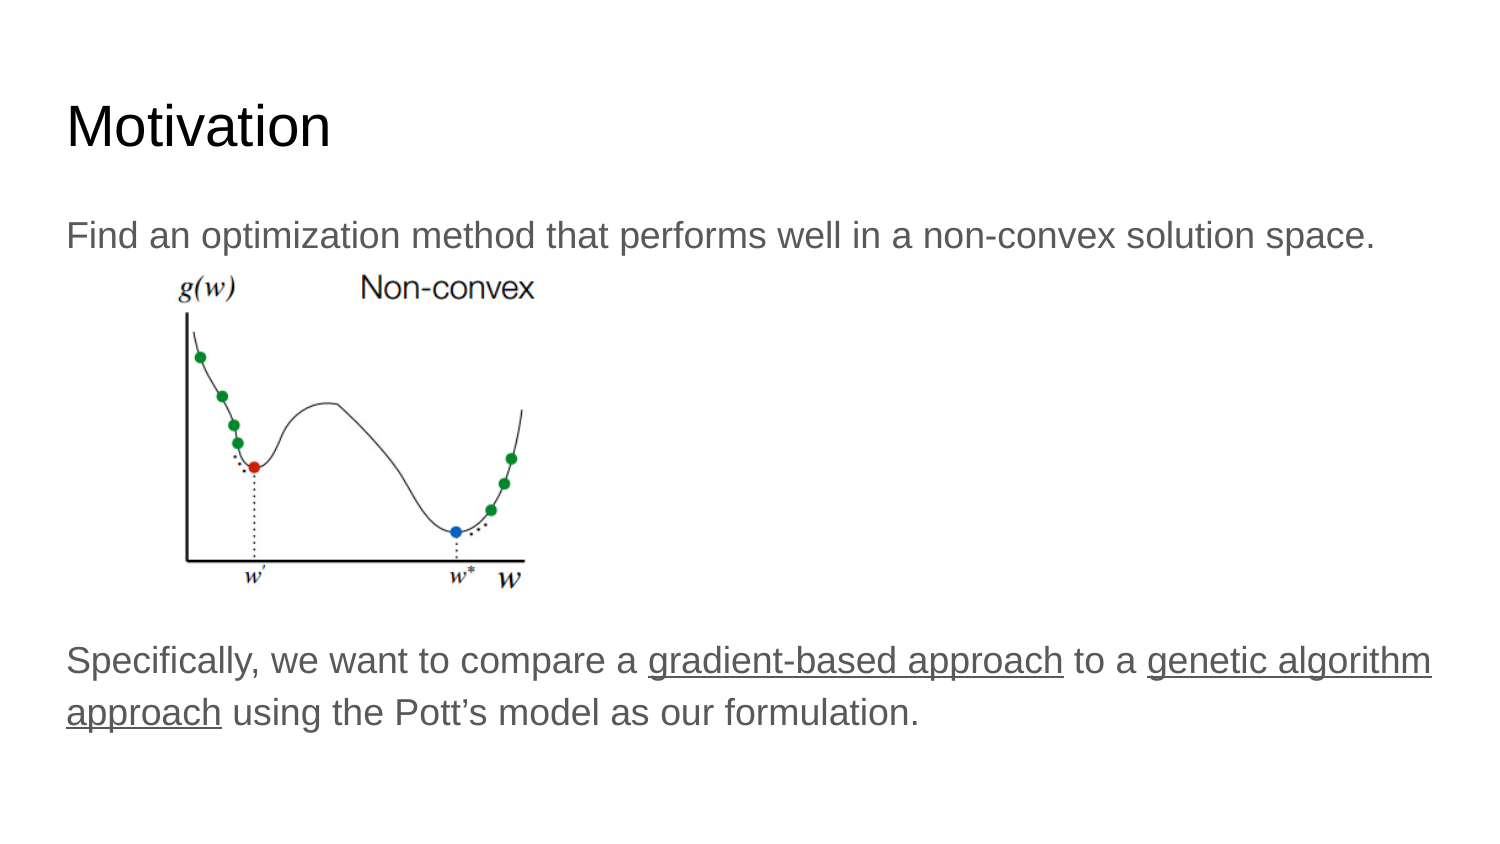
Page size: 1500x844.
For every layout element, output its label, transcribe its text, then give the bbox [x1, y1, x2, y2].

picture [162, 263, 564, 603]
title Motivation [51, 72, 1449, 167]
list Find an optimization method that performs well in a non-convex solution space. Specifically, we want to compare a gradient-based approach to a genetic algorithm approach using the Pott’s model as our formulation. [51, 189, 1449, 750]
